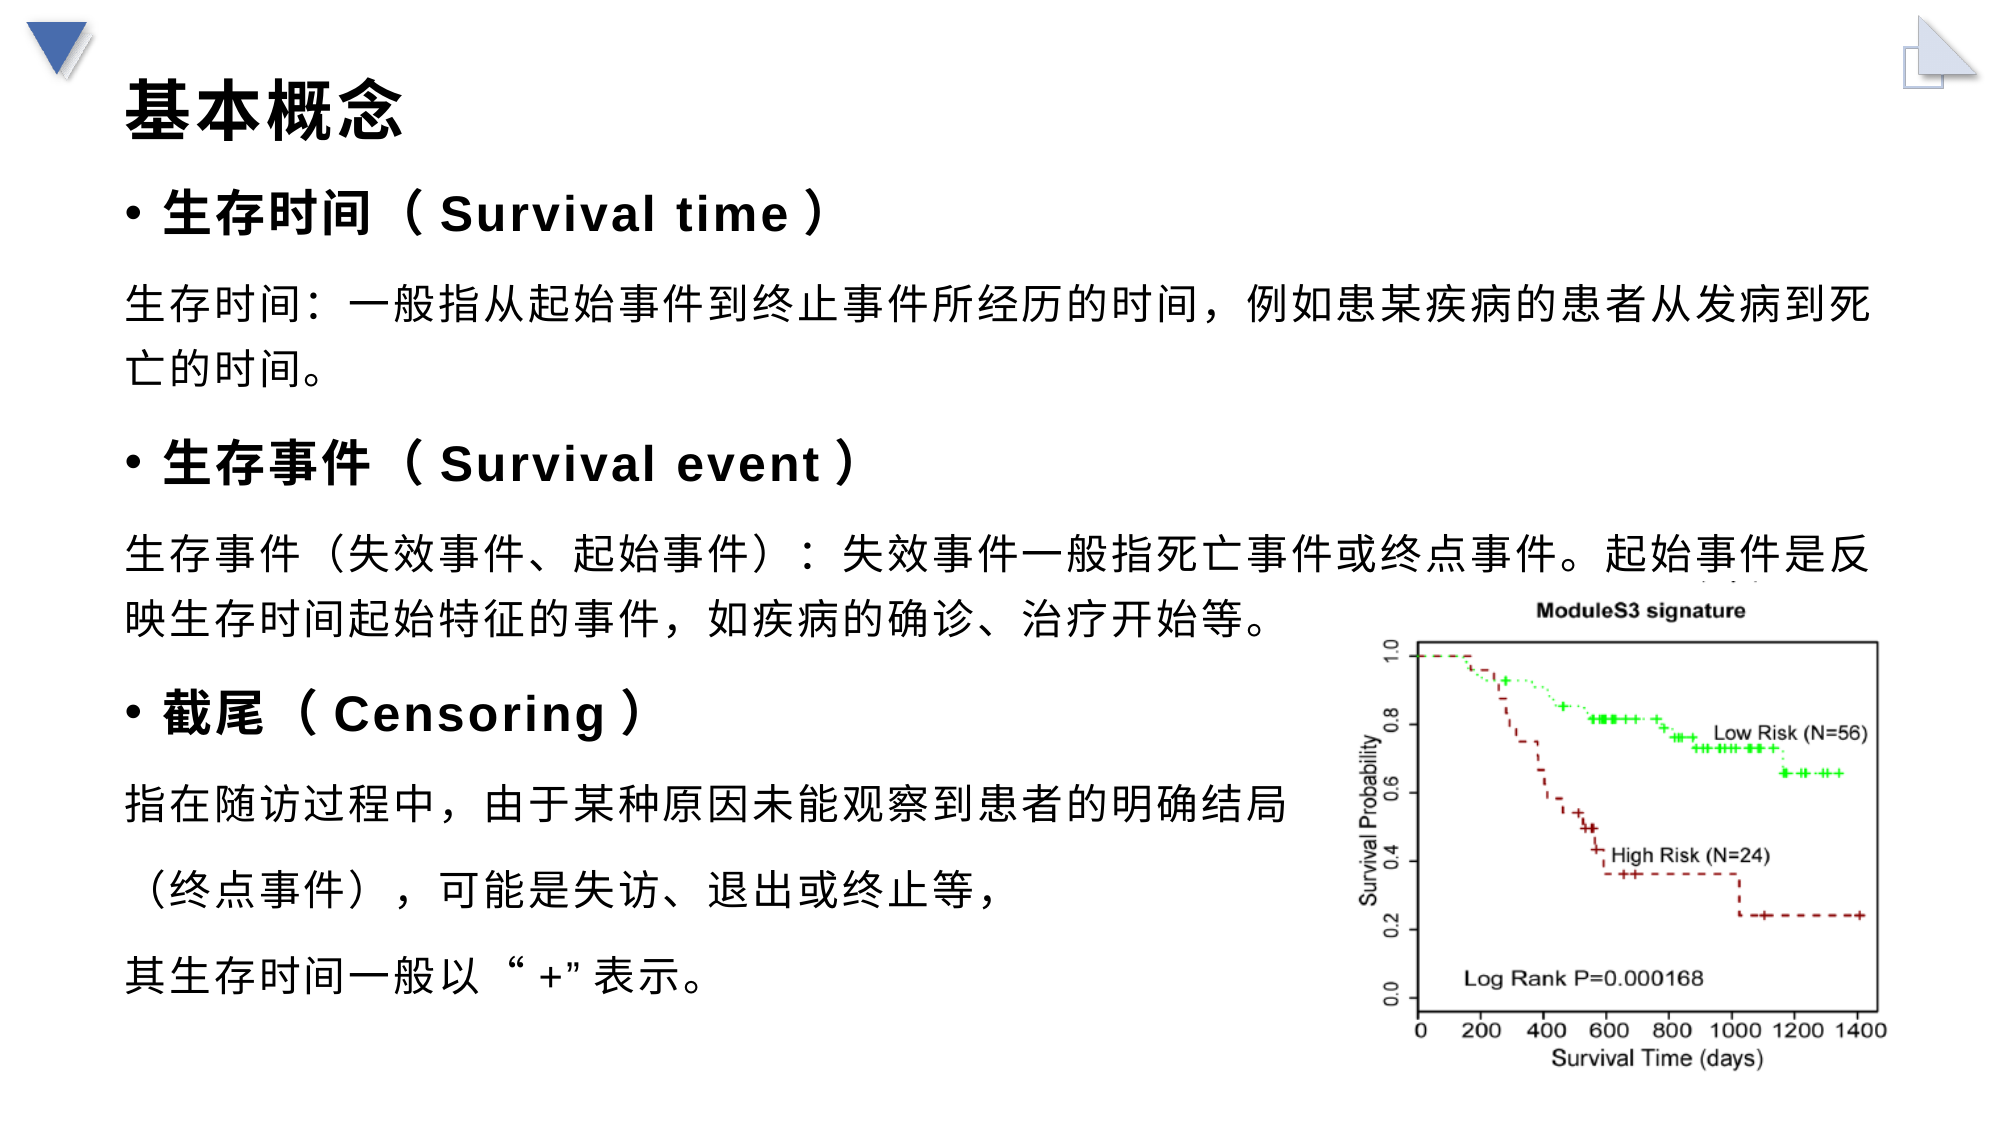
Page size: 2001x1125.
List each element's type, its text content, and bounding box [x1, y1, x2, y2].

picture [1350, 581, 1931, 1085]
title 基本概念 [109, 72, 1891, 146]
picture [1881, 0, 2000, 103]
list 生存时间（Survival time） 生存时间：一般指从起始事件到终止事件所经历的时间，例如患某疾病的患者从发病到死亡的时间。 生存事件（Survival event） 生存事件（失效事件、起始事件）：失效事件一般指死亡事件或终点事件。起始事件是反映生存时间起始特征的事件，如疾病的确诊、治疗开始等。 截尾（Censoring） 指在随访过程中，由于某种原因未能观察到患者的明确结局 （终点事件），可能是失访、退出或终止等， 其生存时间一般以“+”表示。 [109, 156, 1931, 1041]
picture [0, 0, 119, 103]
